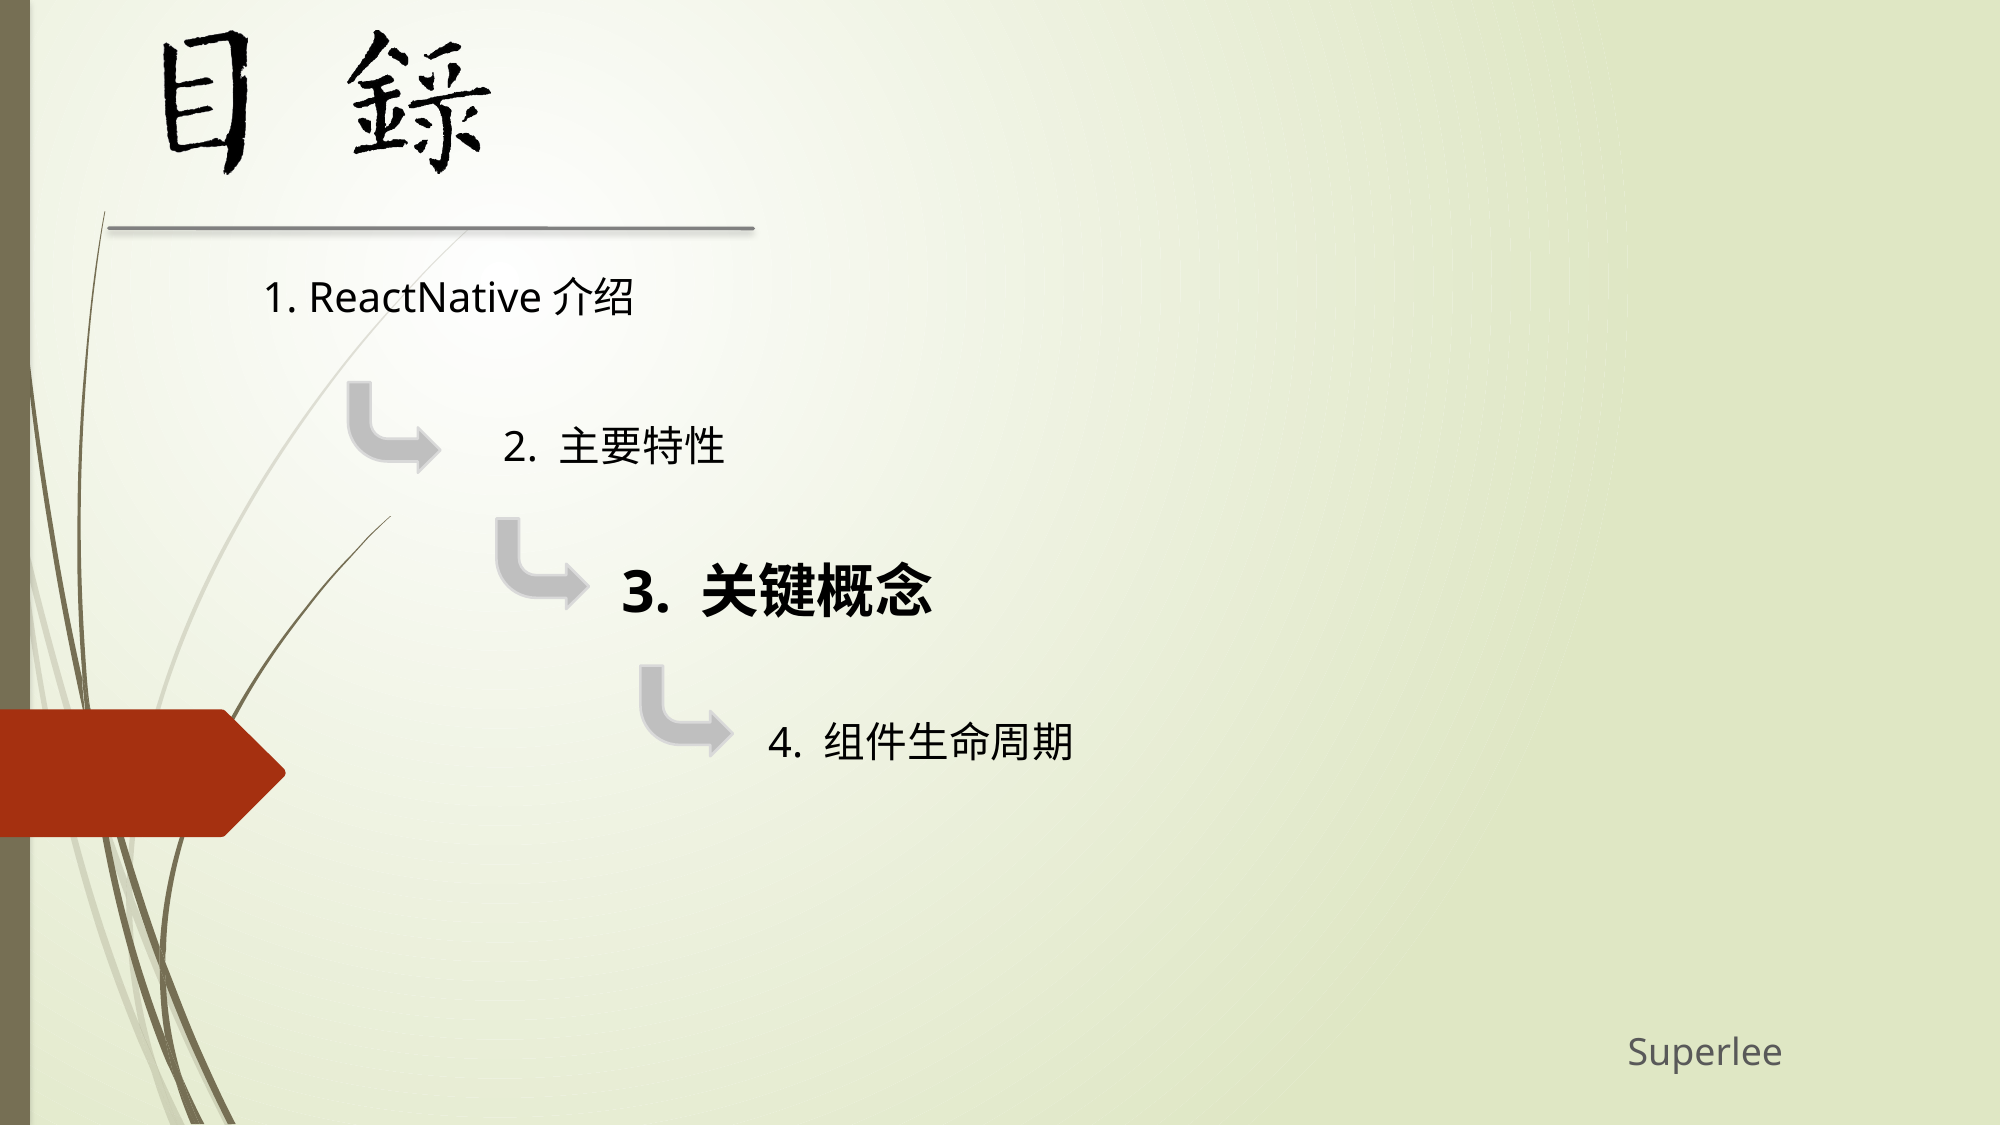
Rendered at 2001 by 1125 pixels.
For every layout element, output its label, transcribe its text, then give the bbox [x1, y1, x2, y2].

subtitle Superlee [1442, 1020, 1969, 1122]
text_box [495, 517, 590, 611]
picture [347, 30, 492, 174]
text_box 4. 组件生命周期 [753, 708, 1291, 773]
text_box [346, 380, 442, 474]
text_box 2. 主要特性 [488, 412, 891, 478]
text_box 3. 关键概念 [606, 546, 1104, 632]
text_box [106, 226, 756, 231]
text_box [639, 664, 734, 758]
picture [163, 30, 248, 175]
text_box 1. ReactNative介绍 [247, 263, 817, 329]
